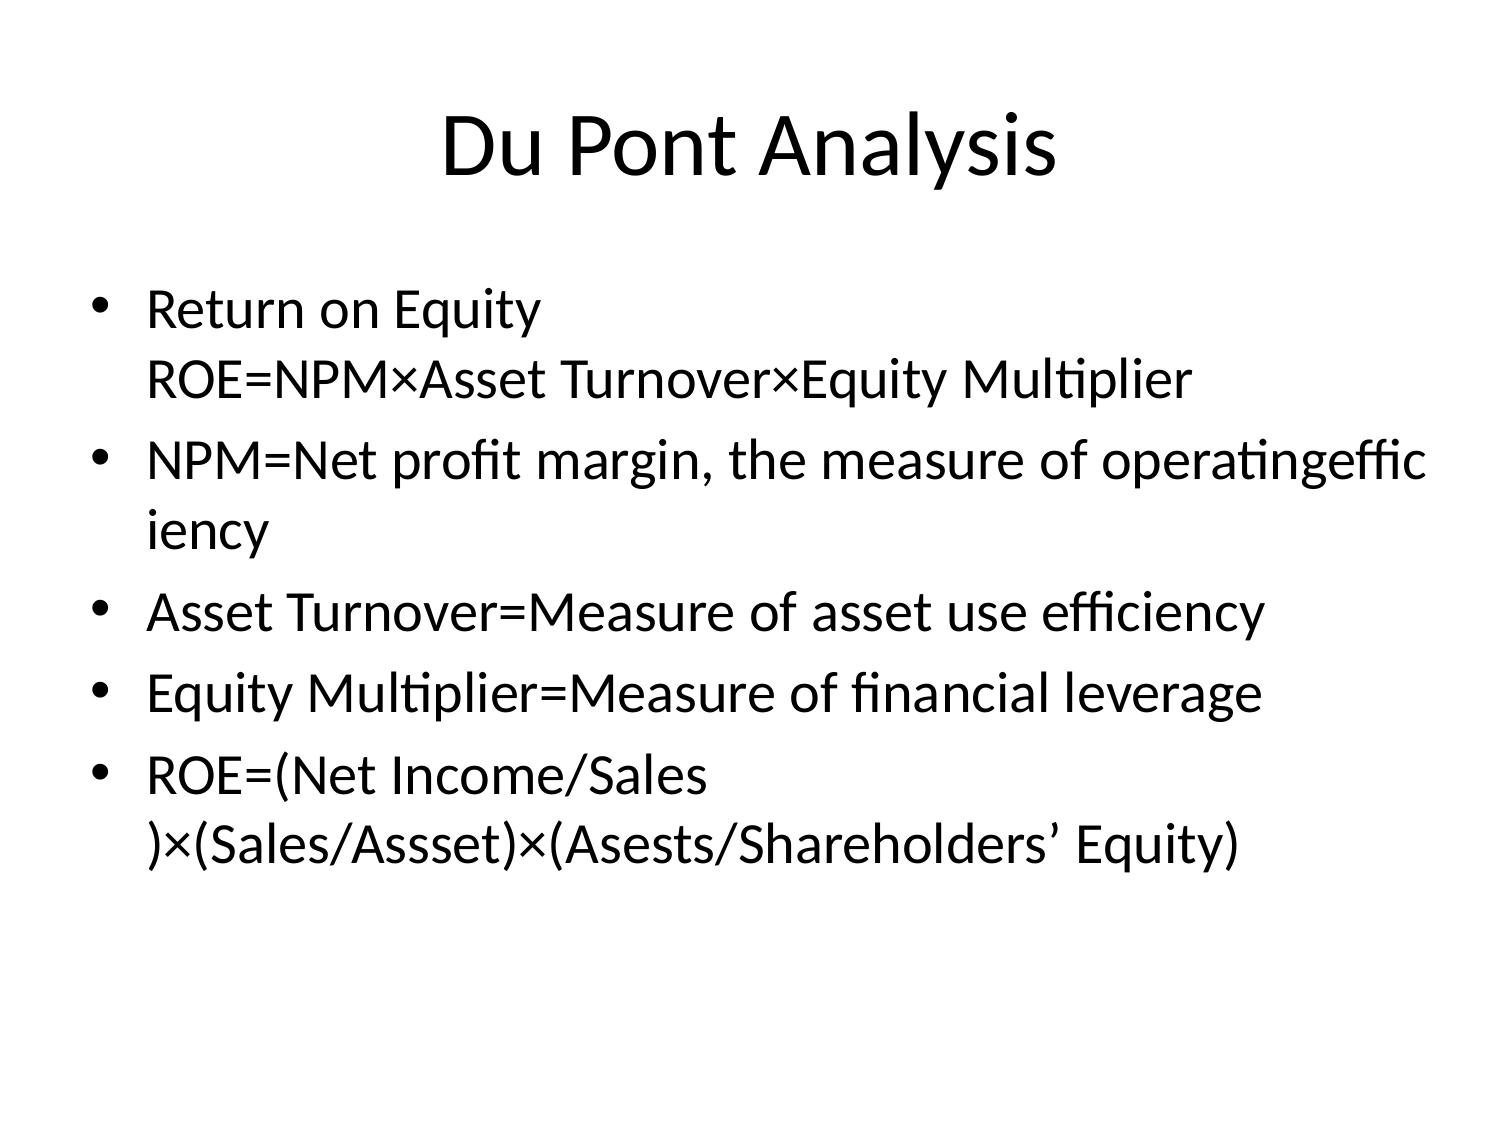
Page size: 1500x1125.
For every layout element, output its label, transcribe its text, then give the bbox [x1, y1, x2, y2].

list Return on Equity ROE=NPM×Asset Turnover×Equity Multiplier NPM=Net profit margin, the measure of operatingefficiency Asset Turnover=Measure of asset use efficiency Equity Multiplier=Measure of financial leverage​ ROE=(Net Income/Sales )​×(Sales​/Assset)×(Asests/Shareholders’ Equity) [75, 262, 1450, 1005]
title Du Pont Analysis [75, 45, 1425, 233]
